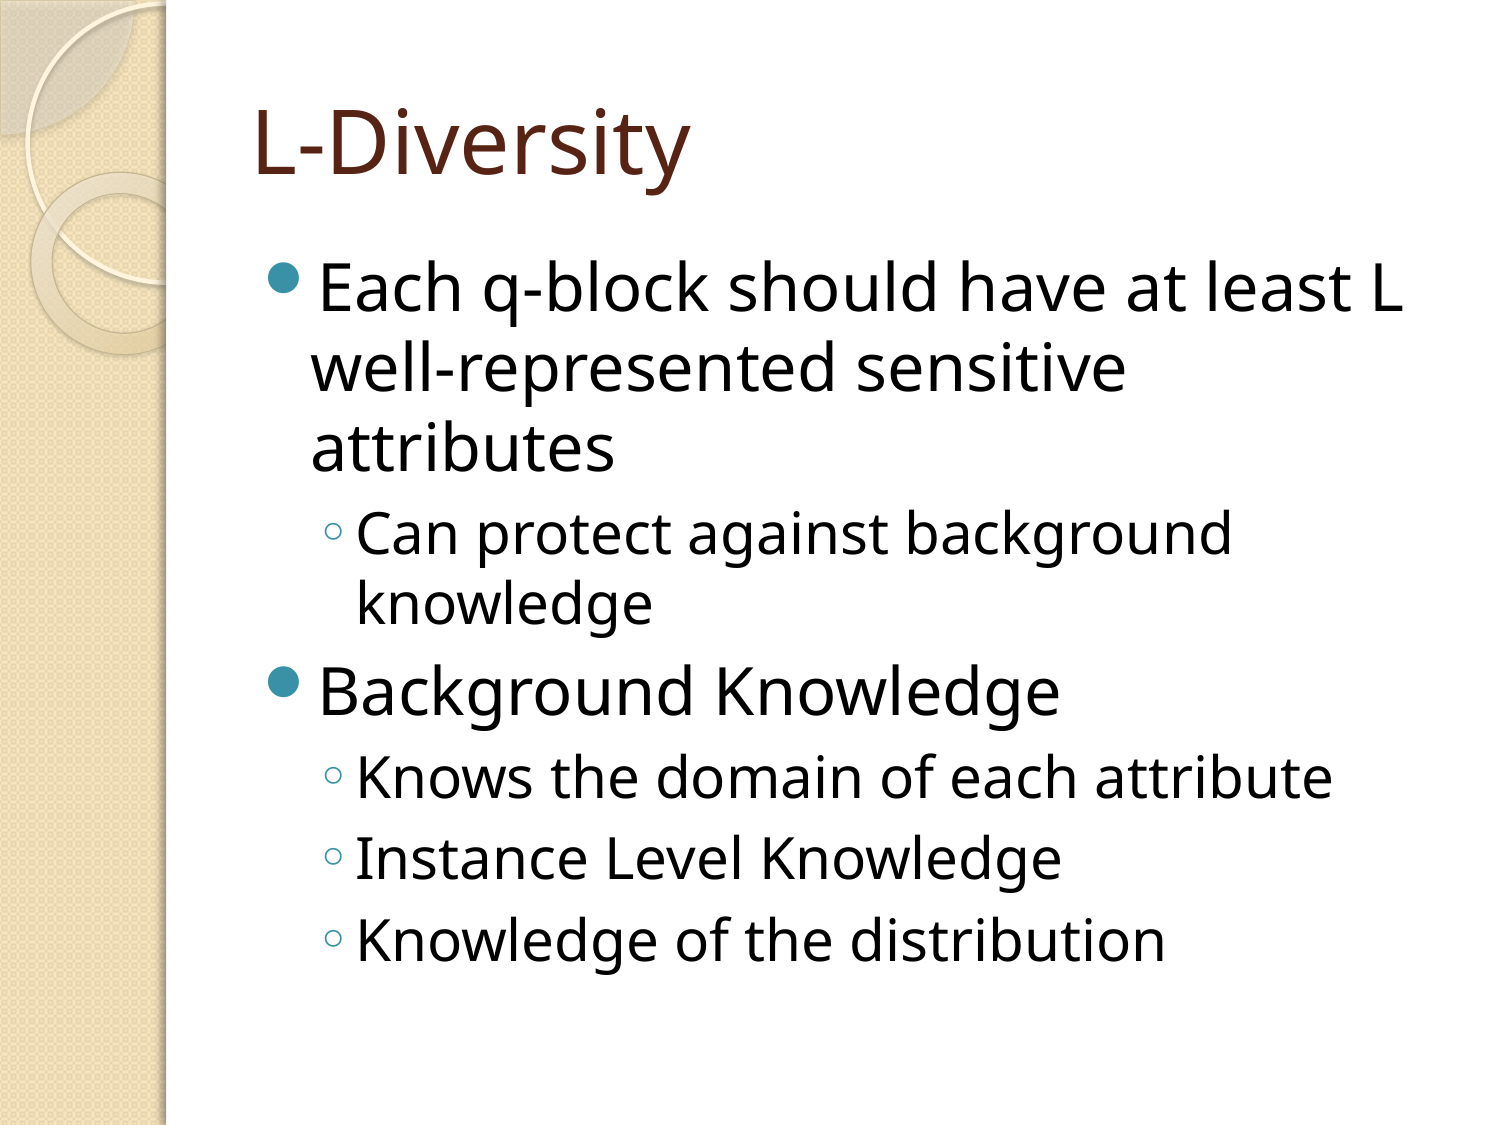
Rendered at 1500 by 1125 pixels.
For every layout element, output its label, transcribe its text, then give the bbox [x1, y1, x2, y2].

title L-Diversity [235, 45, 1466, 233]
list Each q-block should have at least L well-represented sensitive attributes Can protect against background knowledge Background Knowledge Knows the domain of each attribute Instance Level Knowledge Knowledge of the distribution [235, 237, 1466, 1025]
